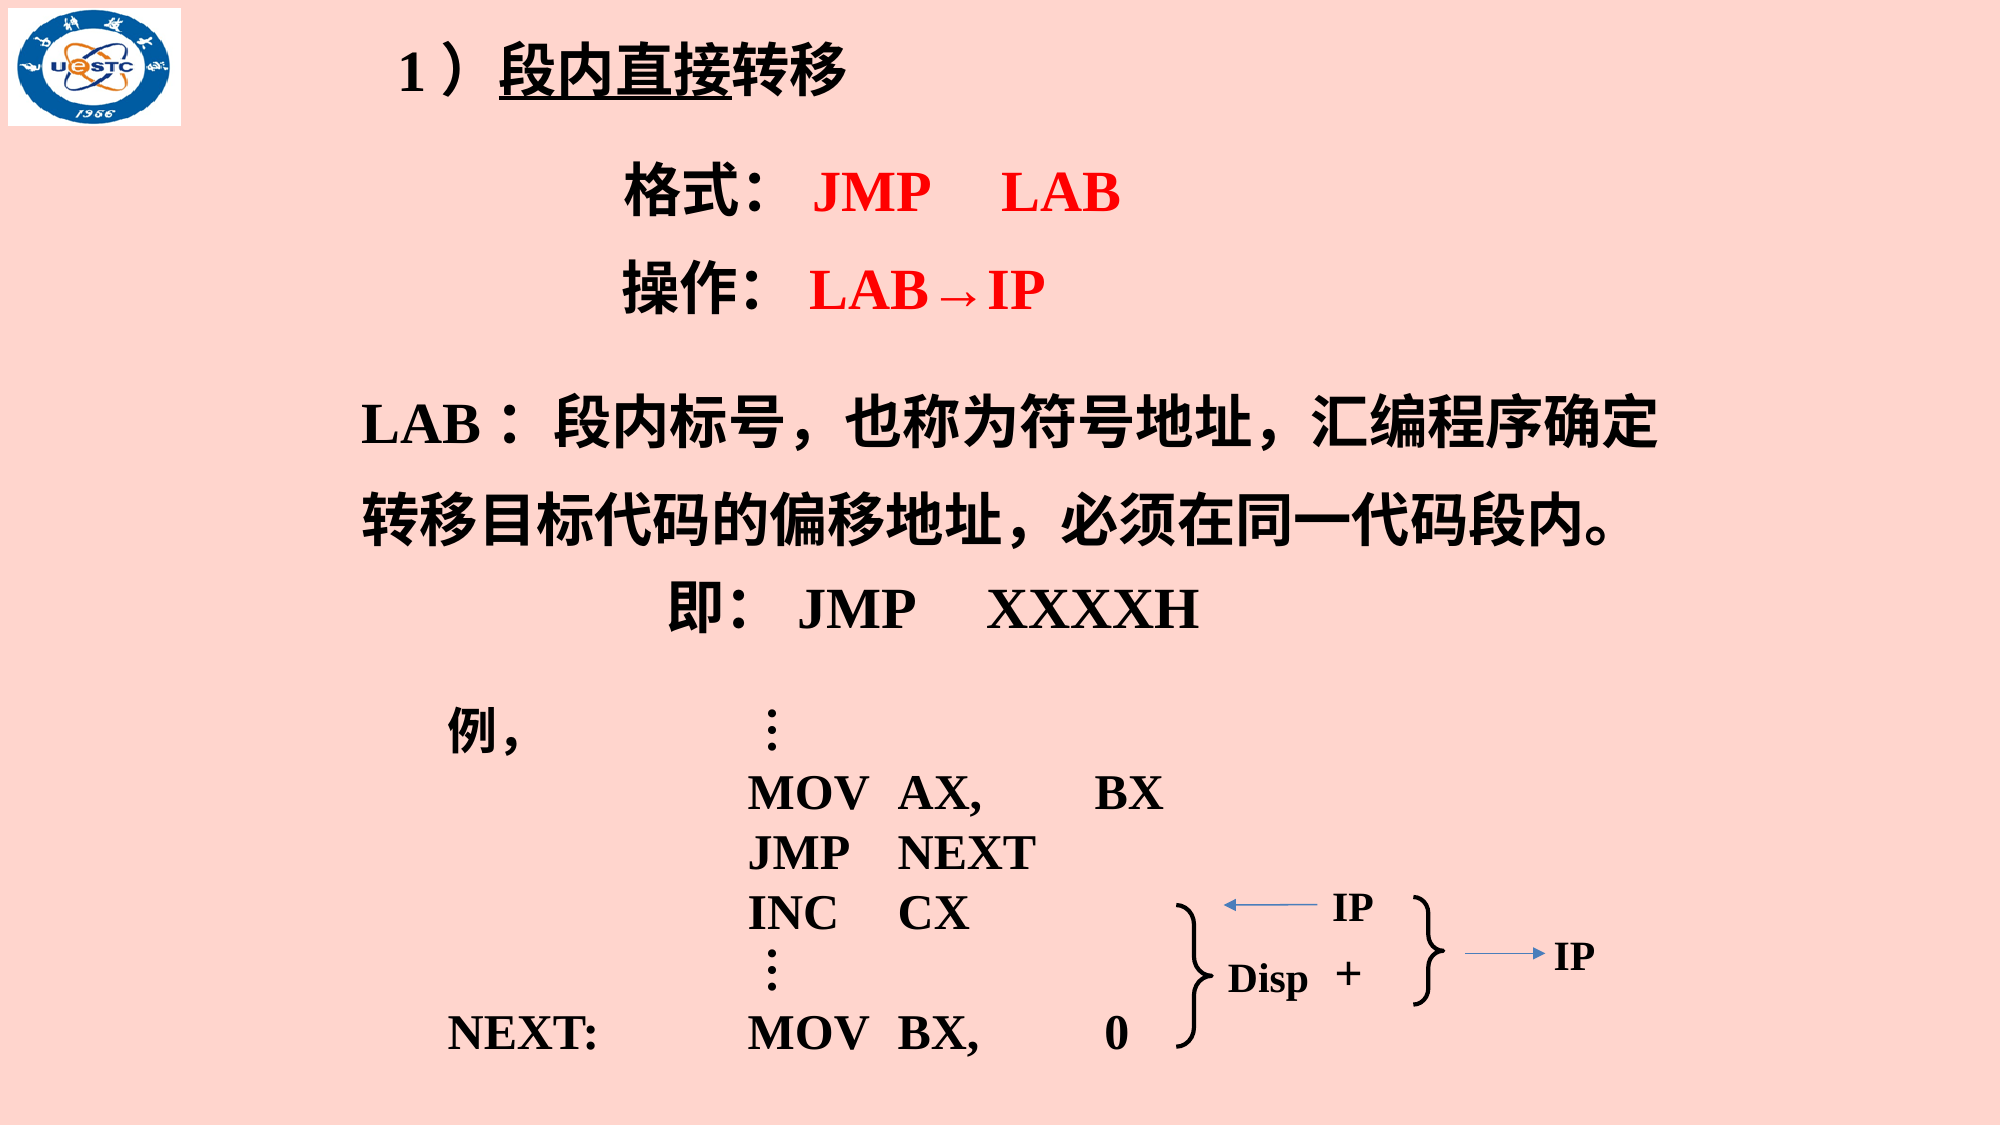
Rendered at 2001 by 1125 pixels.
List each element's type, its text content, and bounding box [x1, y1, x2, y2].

text_box 即：JMP XXXXH [652, 562, 1215, 648]
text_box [1223, 871, 1387, 938]
picture [8, 8, 181, 126]
text_box 1）段内直接转移 [382, 25, 863, 111]
text_box 例， ︙ MOV AX, BX JMP NEXT INC CX ︙ NEXT: MOV BX, 0 [432, 691, 1248, 1067]
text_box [1465, 921, 1609, 987]
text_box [1318, 896, 1444, 1009]
text_box 操作：LAB→IP [606, 243, 1061, 329]
text_box LAB：段内标号，也称为符号地址，汇编程序确定转移目标代码的偏移地址，必须在同一代码段内。 [346, 349, 1689, 561]
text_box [1176, 904, 1325, 1047]
text_box 格式：JMP LAB [608, 145, 1136, 231]
